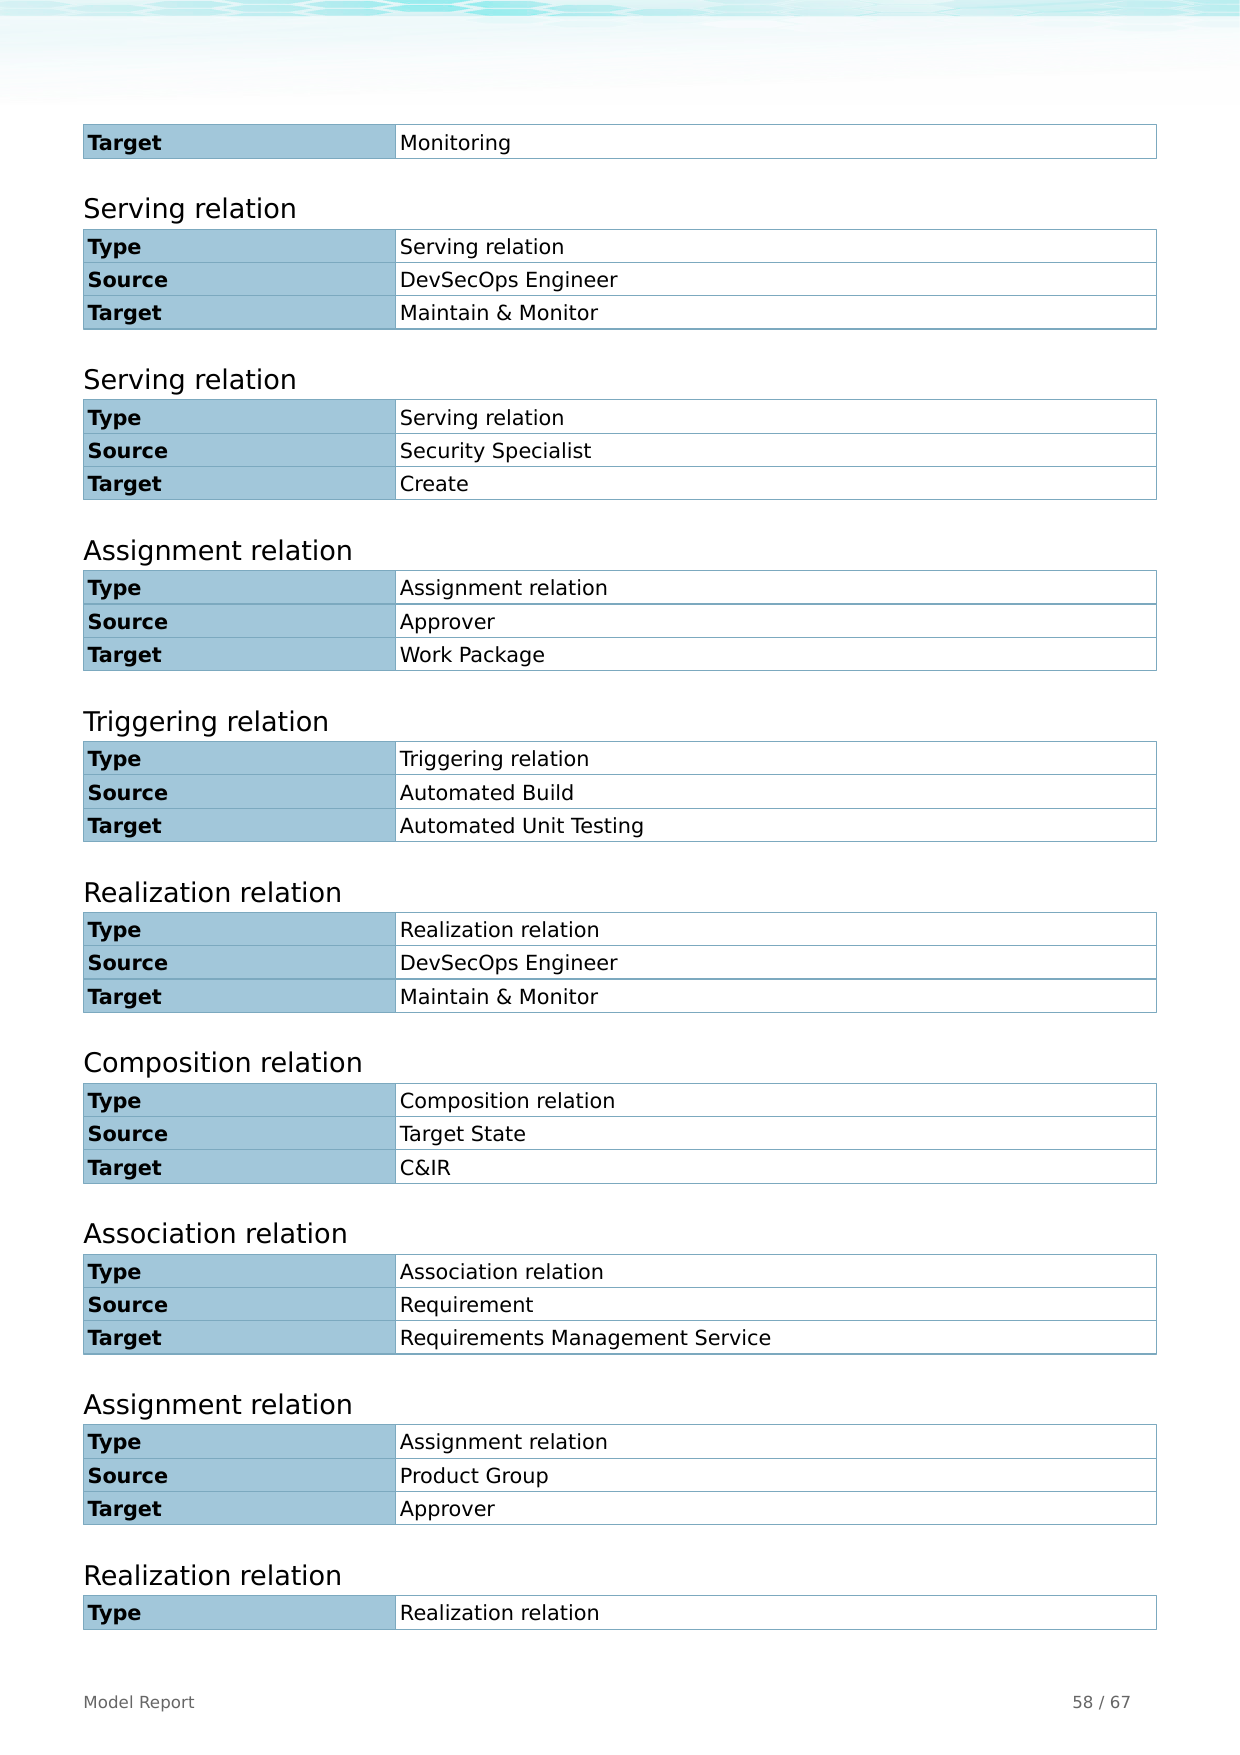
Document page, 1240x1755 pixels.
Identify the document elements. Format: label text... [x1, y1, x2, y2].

text_box Target [83, 808, 396, 842]
text_box Type [83, 1254, 395, 1287]
text_box Realization relation [83, 1558, 1157, 1592]
text_box Target [83, 466, 396, 500]
text_box DevSecOps Engineer [396, 945, 1157, 979]
text_box Composition relation [395, 1083, 1157, 1116]
text_box Source [83, 433, 396, 466]
text_box Source [83, 1458, 396, 1491]
text_box DevSecOps Engineer [396, 262, 1157, 295]
text_box Requirements Management Service [396, 1320, 1157, 1355]
text_box Target [83, 637, 396, 671]
text_box Type [83, 741, 395, 774]
text_box Serving relation [83, 362, 1157, 396]
text_box Serving relation [83, 191, 1157, 225]
text_box Source [83, 1287, 396, 1320]
text_box Triggering relation [395, 741, 1157, 774]
text_box C&IR [396, 1149, 1157, 1184]
text_box Target [83, 979, 396, 1013]
text_box Target [83, 124, 396, 159]
text_box Target [83, 1149, 396, 1184]
text_box Source [83, 262, 396, 295]
text_box Source [83, 604, 396, 637]
text_box Assignment relation [395, 1424, 1157, 1458]
text_box Product Group [396, 1458, 1157, 1491]
text_box Target [83, 1491, 396, 1525]
text_box Work Package [396, 637, 1157, 671]
text_box Type [83, 570, 395, 604]
text_box Realization relation [83, 874, 1157, 909]
text_box Triggering relation [83, 704, 1157, 738]
text_box Type [83, 1424, 395, 1458]
text_box Composition relation [83, 1045, 1157, 1079]
text_box Create [396, 466, 1157, 500]
text_box Association relation [395, 1254, 1157, 1287]
text_box / 67 [1093, 1649, 1157, 1755]
text_box Maintain & Monitor [396, 979, 1157, 1013]
text_box Approver [396, 604, 1157, 637]
picture [0, 0, 1240, 105]
text_box Association relation [83, 1216, 1157, 1250]
text_box Target [83, 1320, 396, 1355]
text_box Serving relation [395, 399, 1157, 433]
text_box Source [83, 774, 396, 808]
text_box Type [83, 1083, 395, 1116]
text_box Model Report [83, 1649, 924, 1755]
text_box Type [83, 1595, 395, 1630]
text_box Realization relation [395, 1595, 1157, 1630]
text_box Target [83, 295, 396, 329]
text_box Target State [396, 1116, 1157, 1149]
text_box Realization relation [395, 912, 1157, 945]
text_box Assignment relation [395, 570, 1157, 604]
text_box Type [83, 229, 395, 262]
text_box Approver [396, 1491, 1157, 1525]
text_box Source [83, 1116, 396, 1149]
text_box 58 [924, 1649, 1093, 1755]
text_box Requirement [396, 1287, 1157, 1320]
text_box Serving relation [395, 229, 1157, 262]
text_box Automated Build [396, 774, 1157, 808]
text_box Maintain & Monitor [396, 295, 1157, 329]
text_box Assignment relation [83, 533, 1157, 567]
text_box Source [83, 945, 396, 979]
text_box Type [83, 912, 395, 945]
text_box Monitoring [396, 124, 1157, 159]
text_box Automated Unit Testing [396, 808, 1157, 842]
text_box Security Specialist [396, 433, 1157, 466]
text_box Type [83, 399, 395, 433]
text_box Assignment relation [83, 1387, 1157, 1421]
